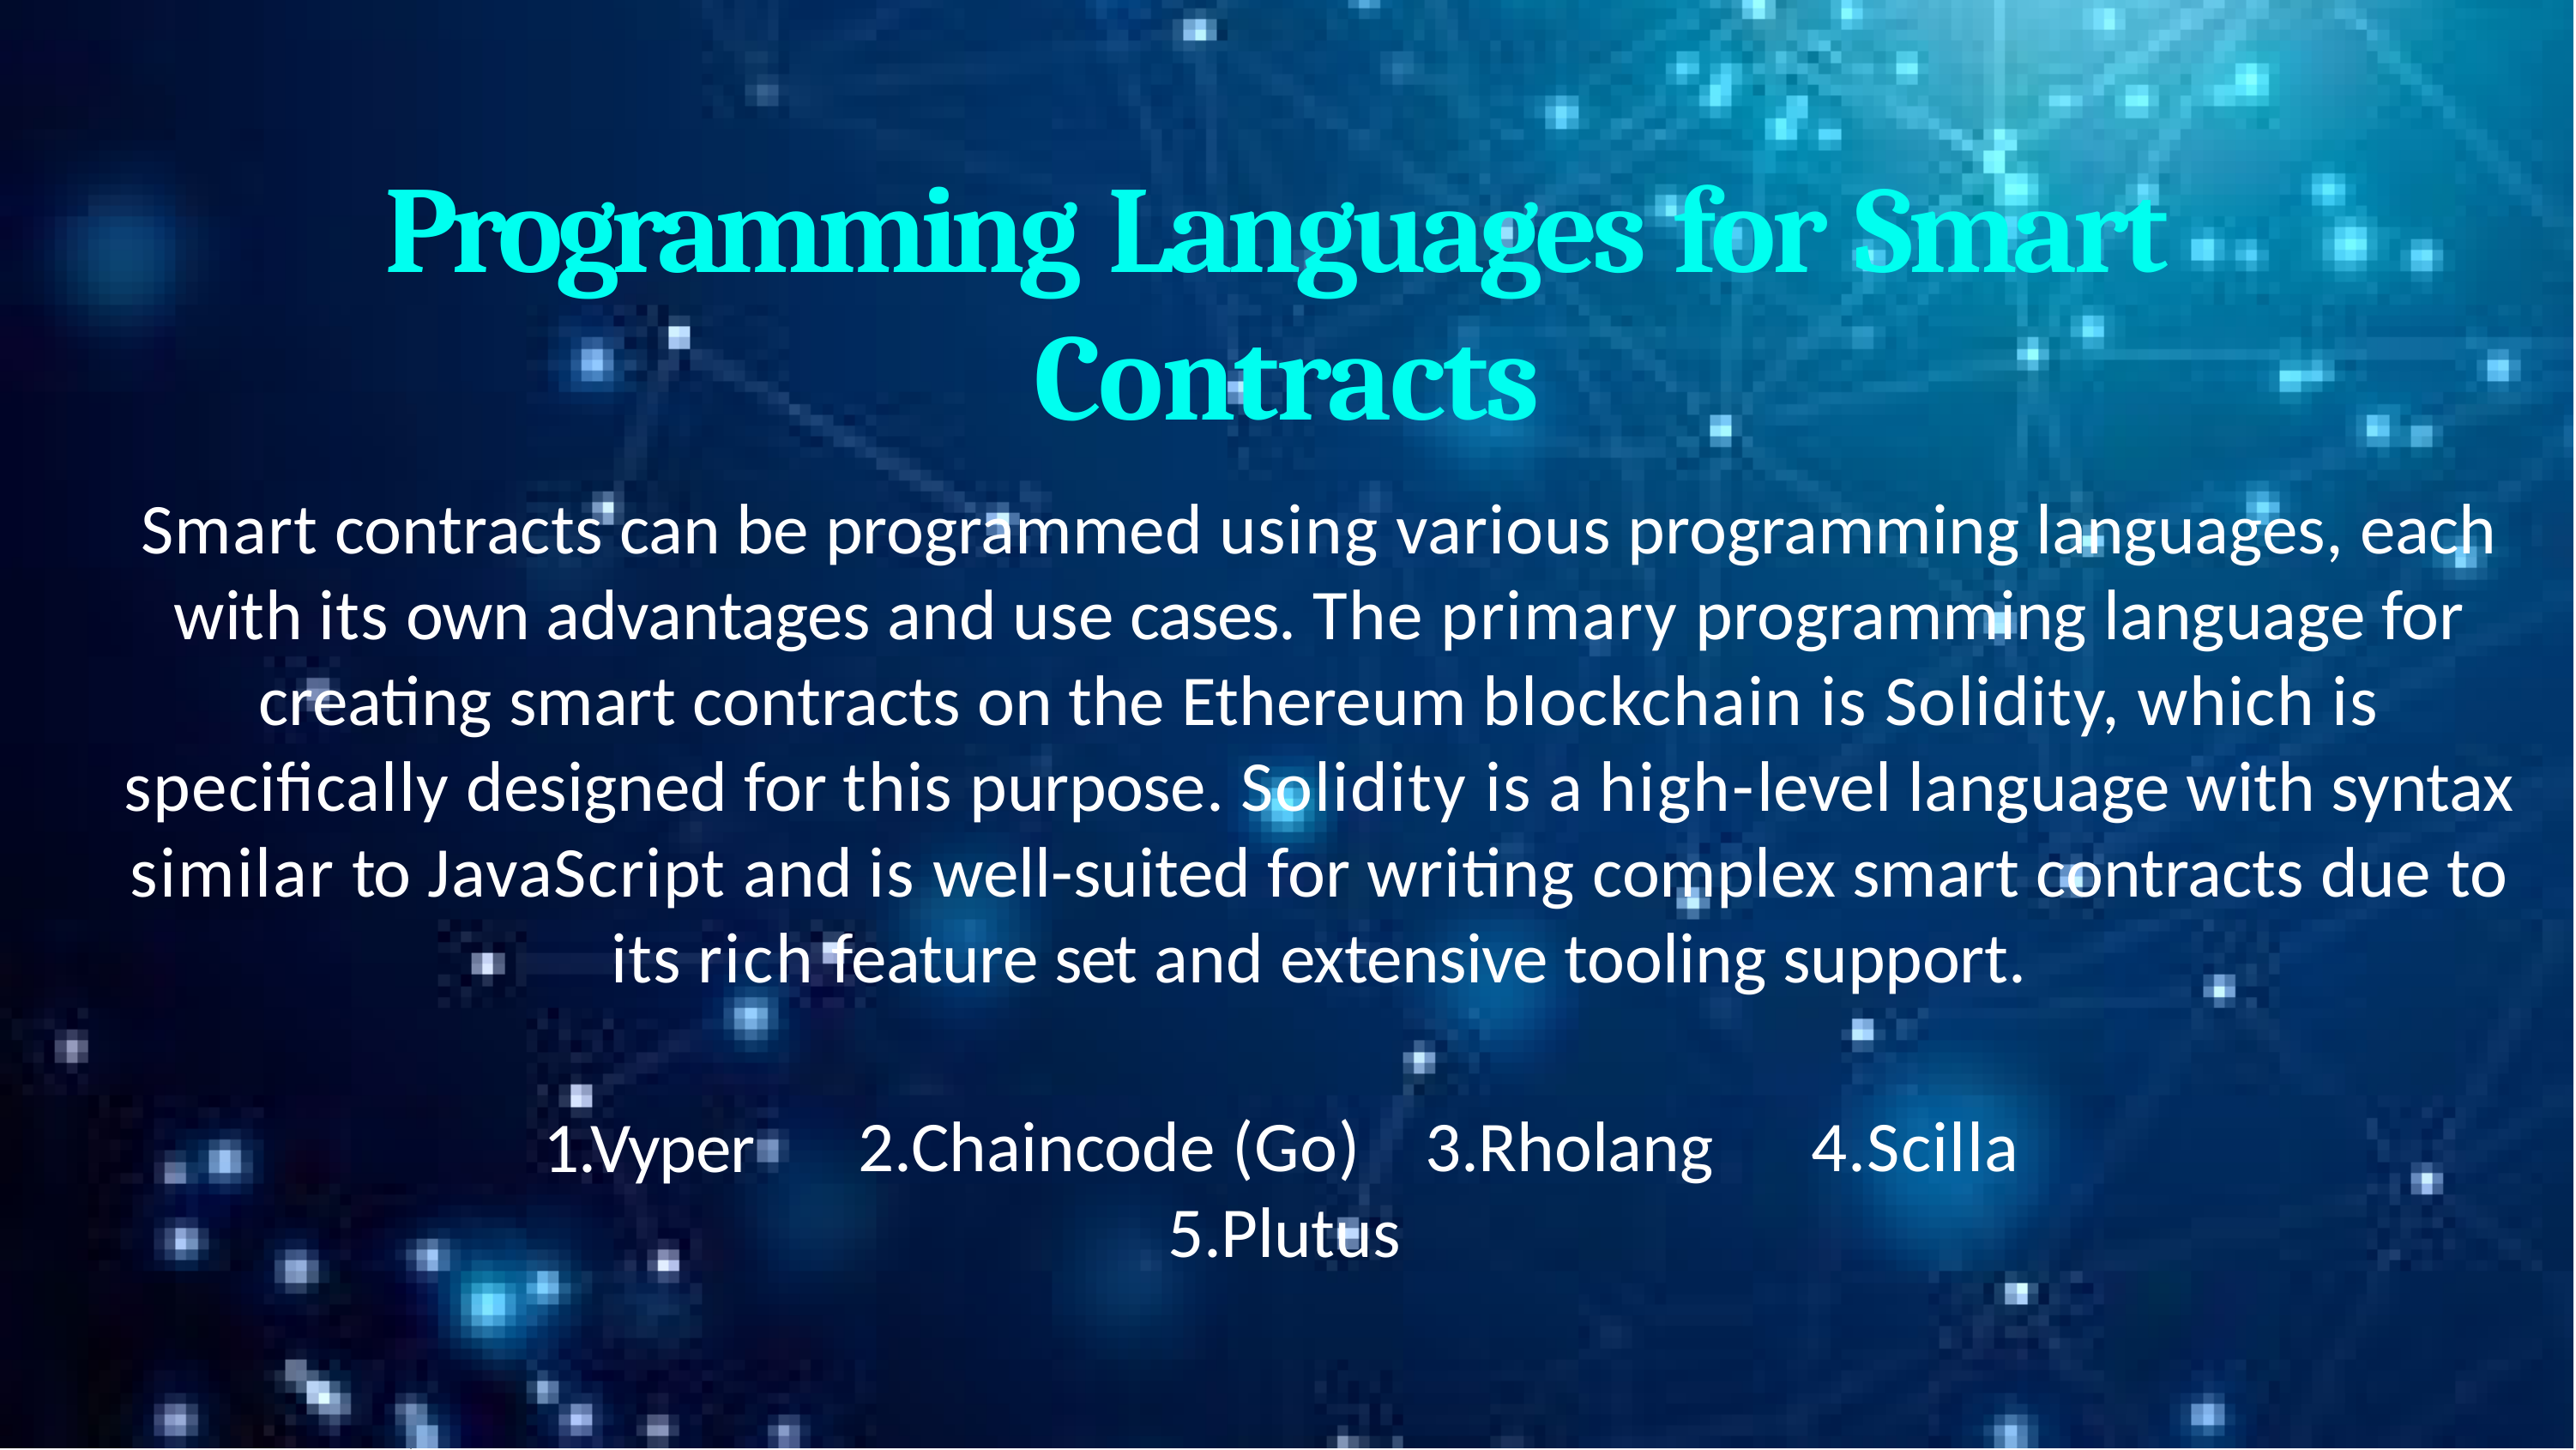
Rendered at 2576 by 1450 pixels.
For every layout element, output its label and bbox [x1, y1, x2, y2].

text_box [0, 0, 2574, 1450]
